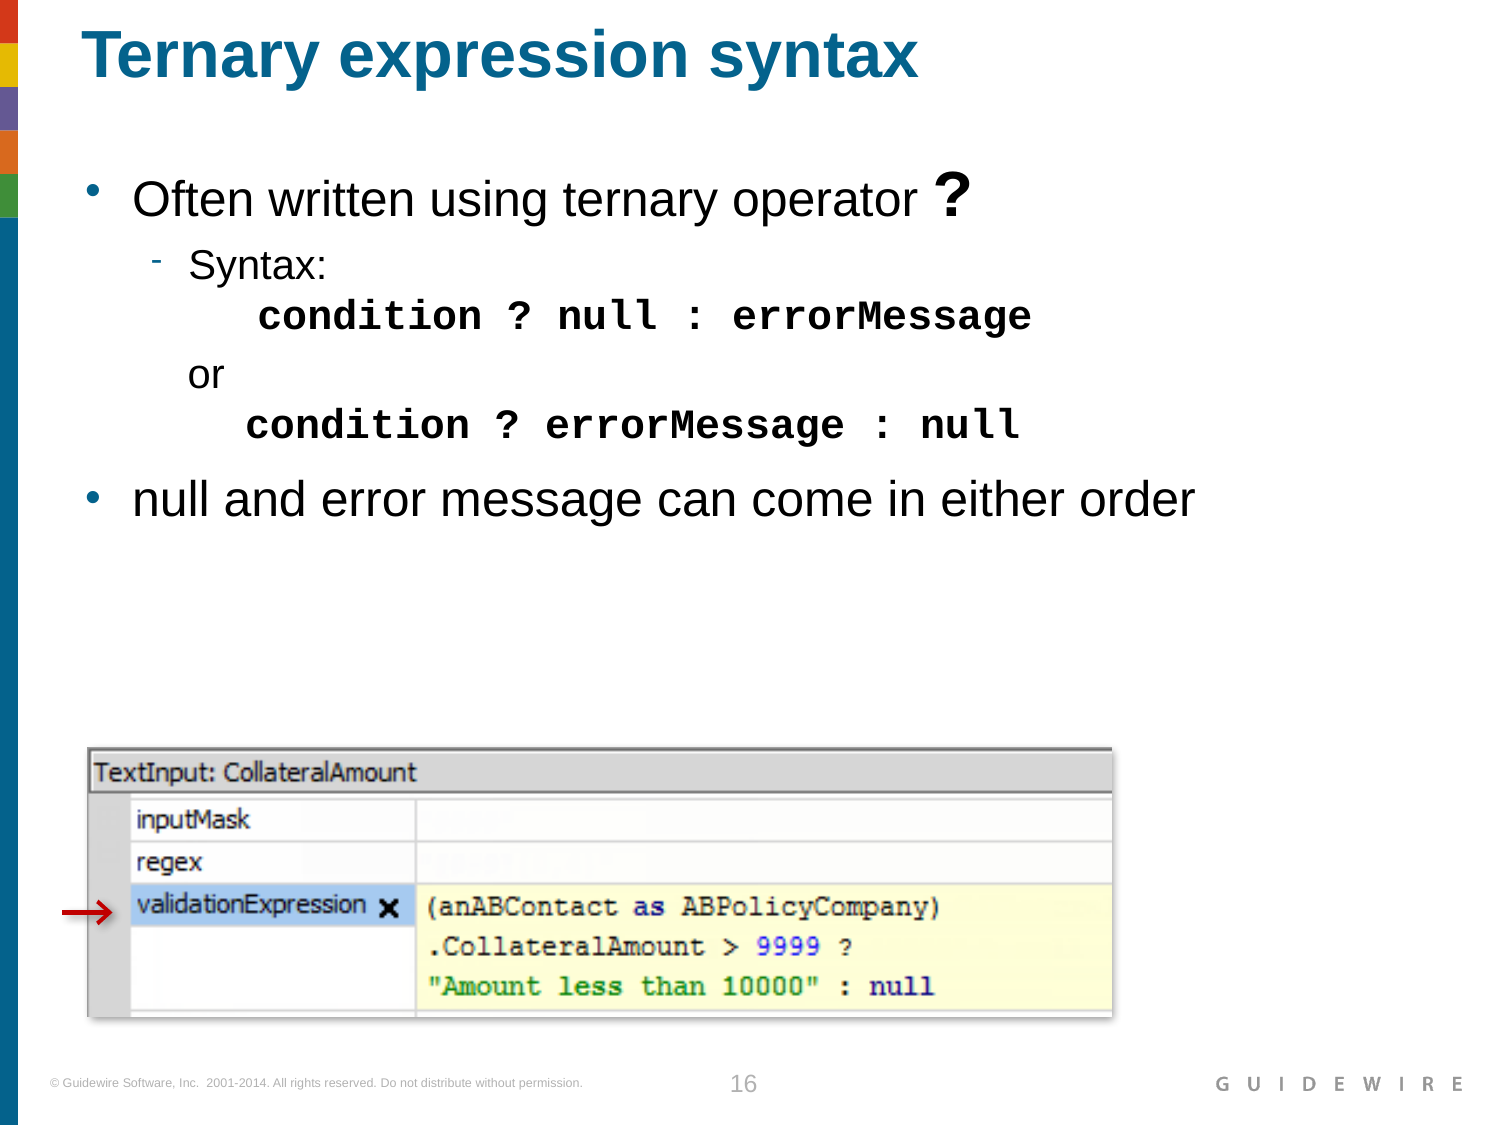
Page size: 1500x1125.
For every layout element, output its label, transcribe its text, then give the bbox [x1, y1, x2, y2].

picture [87, 747, 1113, 1018]
picture [1215, 1073, 1480, 1096]
list Often written using ternary operator ? Syntax: condition ? null : errorMessage or condition ? errorMessage : null null and error message can come in either order [85, 149, 1450, 600]
title Ternary expression syntax [81, 19, 1446, 142]
